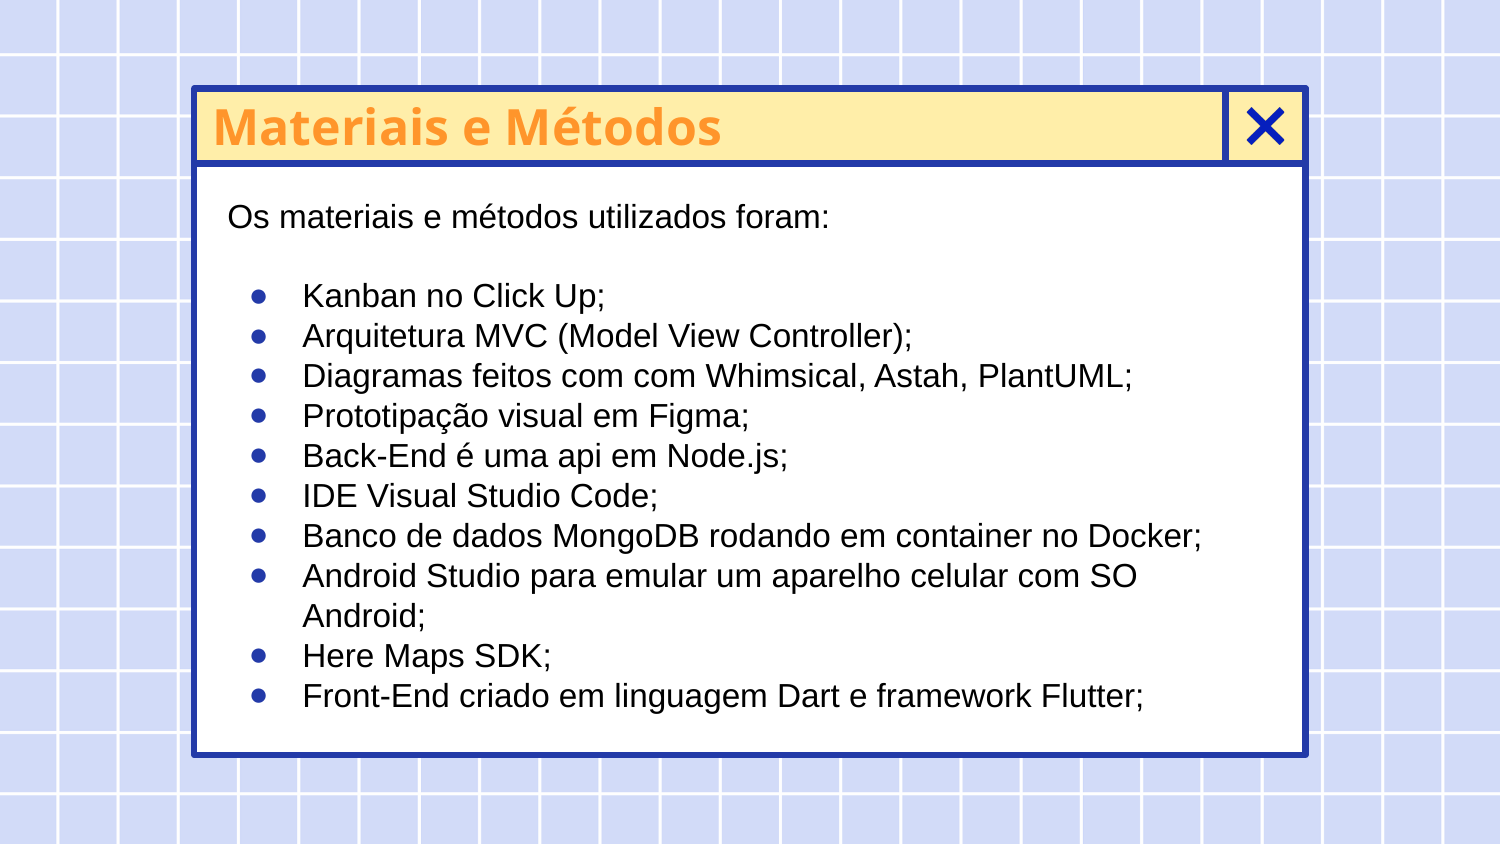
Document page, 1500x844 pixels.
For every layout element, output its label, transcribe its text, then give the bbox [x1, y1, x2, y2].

title Materiais e Métodos [212, 93, 1215, 159]
picture [0, 0, 1500, 844]
text_box Os materiais e métodos utilizados foram: Kanban no Click Up; Arquitetura MVC (Model View Controller); Diagramas feitos com com Whimsical, Astah, PlantUML; Prototipação visual em Figma; Back-End é uma api em Node.js; IDE Visual Studio Code; Banco de dados MongoDB rodando em container no Docker; Android Studio para emular um aparelho celular com SO Android; Here Maps SDK; Front-End criado em linguagem Dart e framework Flutter; [212, 179, 1285, 729]
